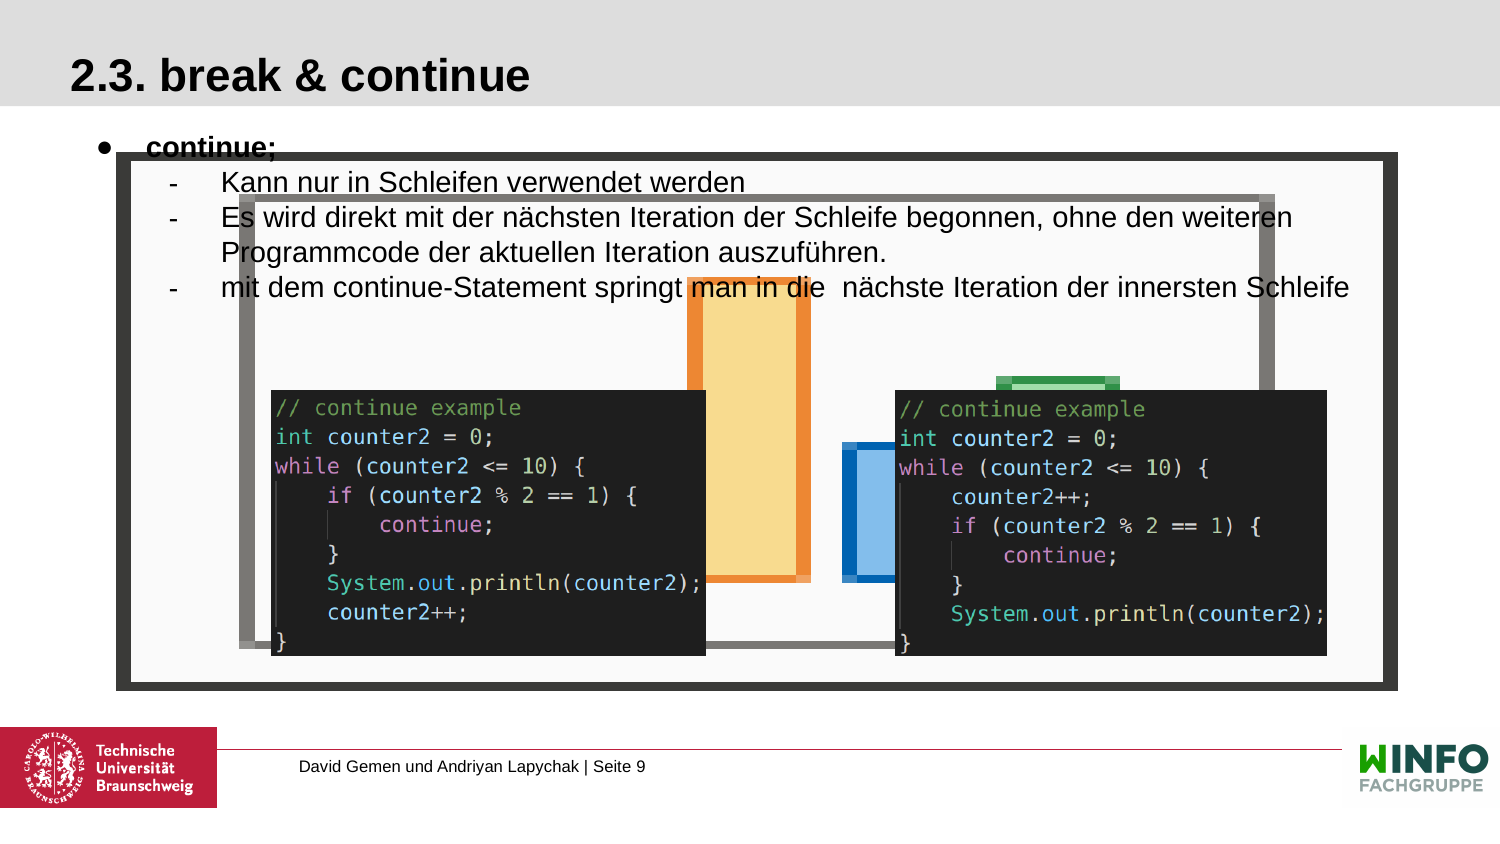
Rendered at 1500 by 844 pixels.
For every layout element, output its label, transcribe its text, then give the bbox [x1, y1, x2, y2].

title 2.3. break & continue [70, 13, 1445, 101]
picture [271, 390, 706, 657]
picture [895, 390, 1327, 657]
text_box continue; Kann nur in Schleifen verwendet werden Es wird direkt mit der nächsten Iteration der Schleife begonnen, ohne den weiteren Programmcode der aktuellen Iteration auszuführen. mit dem continue-Statement springt man in die nächste Iteration der innersten Schleife [70, 128, 1445, 716]
picture [1342, 727, 1500, 808]
picture [0, 727, 217, 808]
